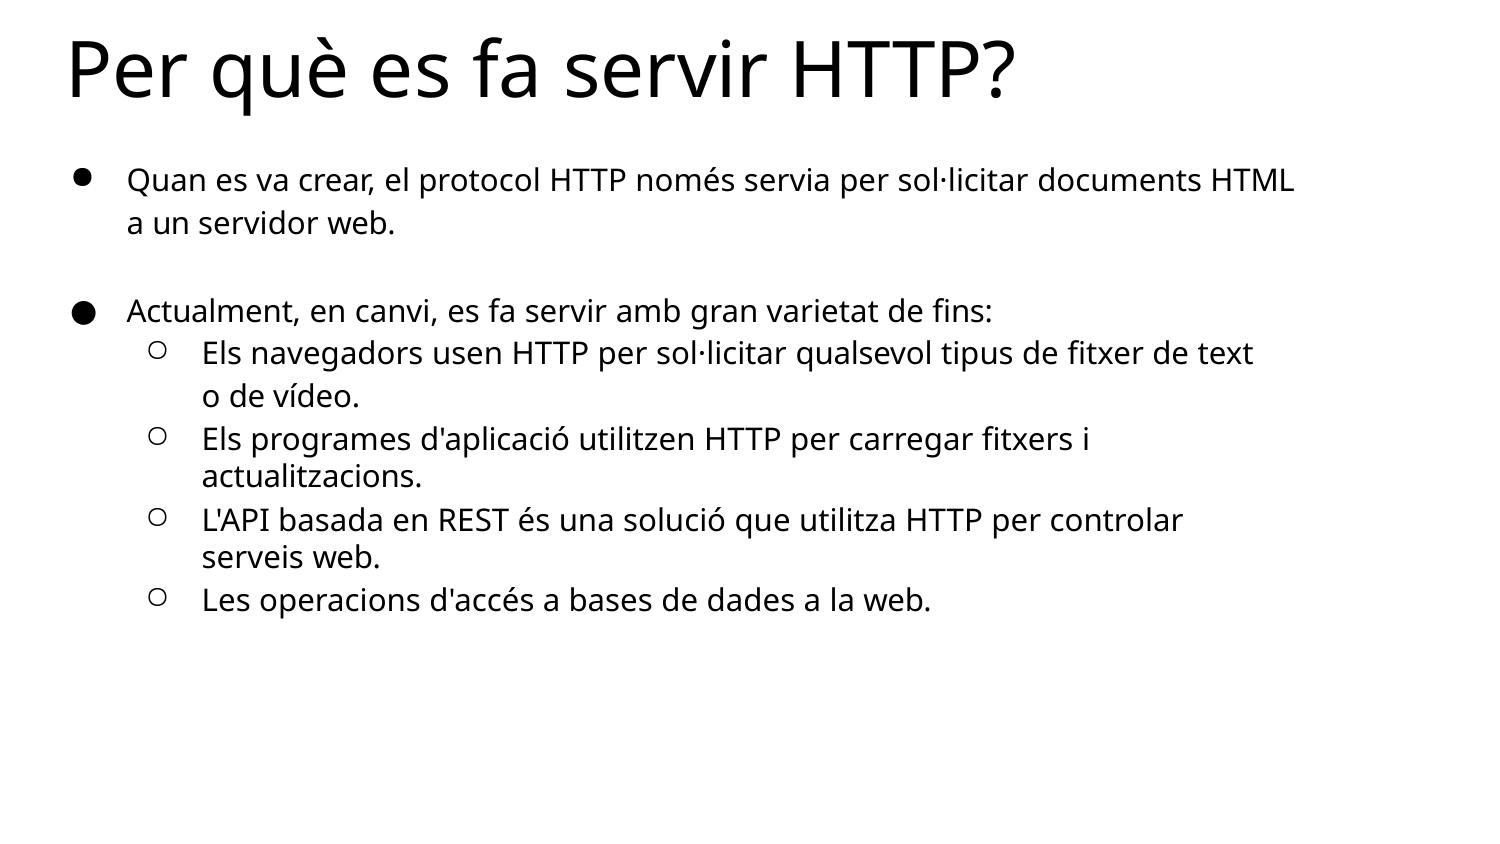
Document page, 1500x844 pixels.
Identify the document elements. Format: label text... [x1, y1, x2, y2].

text_box Quan es va crear, el protocol HTTP només servia per sol·licitar documents HTML a un servidor web. Actualment, en canvi, es fa servir amb gran varietat de fins: Els navegadors usen HTTP per sol·licitar qualsevol tipus de fitxer de text o de vídeo. Els programes d'aplicació utilitzen HTTP per carregar fitxers i actualitzacions. L'API basada en REST és una solució que utilitza HTTP per controlar serveis web. Les operacions d'accés a bases de dades a la web. [68, 153, 1346, 618]
title Per què es fa servir HTTP? [63, 16, 1431, 160]
